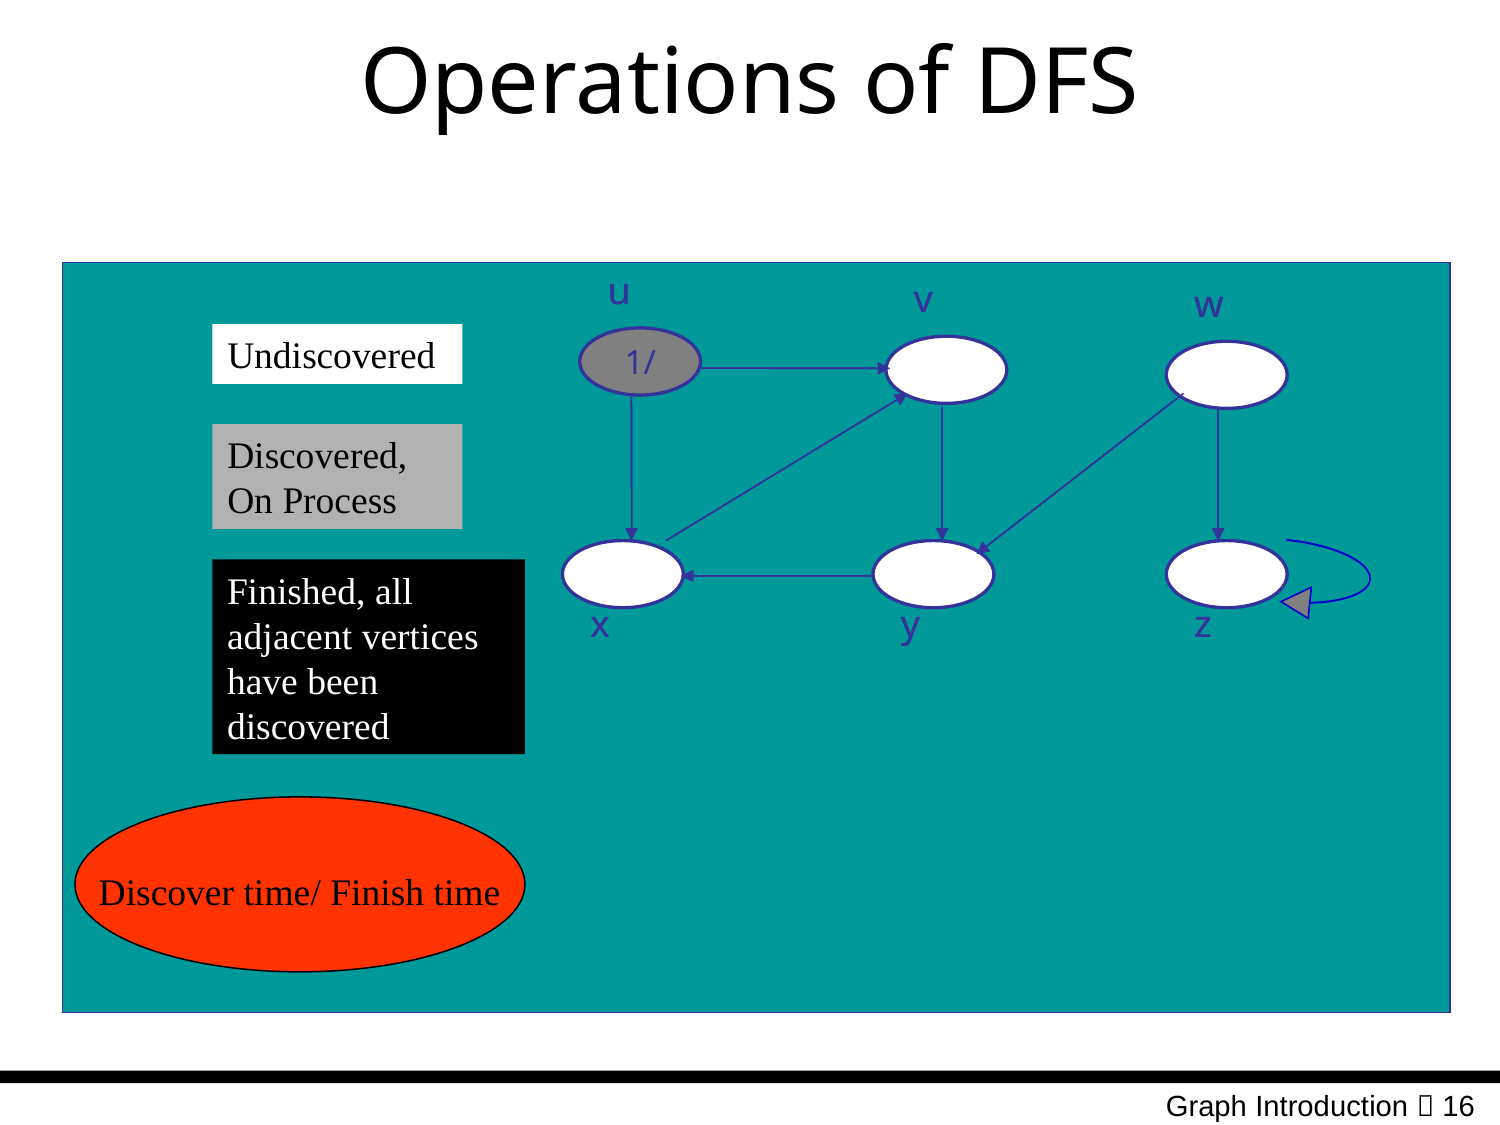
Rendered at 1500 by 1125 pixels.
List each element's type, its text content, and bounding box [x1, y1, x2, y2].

text_box Undiscovered [212, 324, 463, 384]
title Operations of DFS [7, 9, 1493, 146]
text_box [562, 259, 1291, 653]
slide_number Graph Introduction  16 [1077, 1079, 1491, 1125]
text_box [62, 262, 1450, 1013]
text_box Discover time/ Finish time [74, 796, 525, 972]
text_box Discovered, On Process [212, 424, 463, 529]
text_box [1296, 540, 1371, 619]
text_box Finished, all adjacent vertices have been discovered [212, 559, 525, 755]
